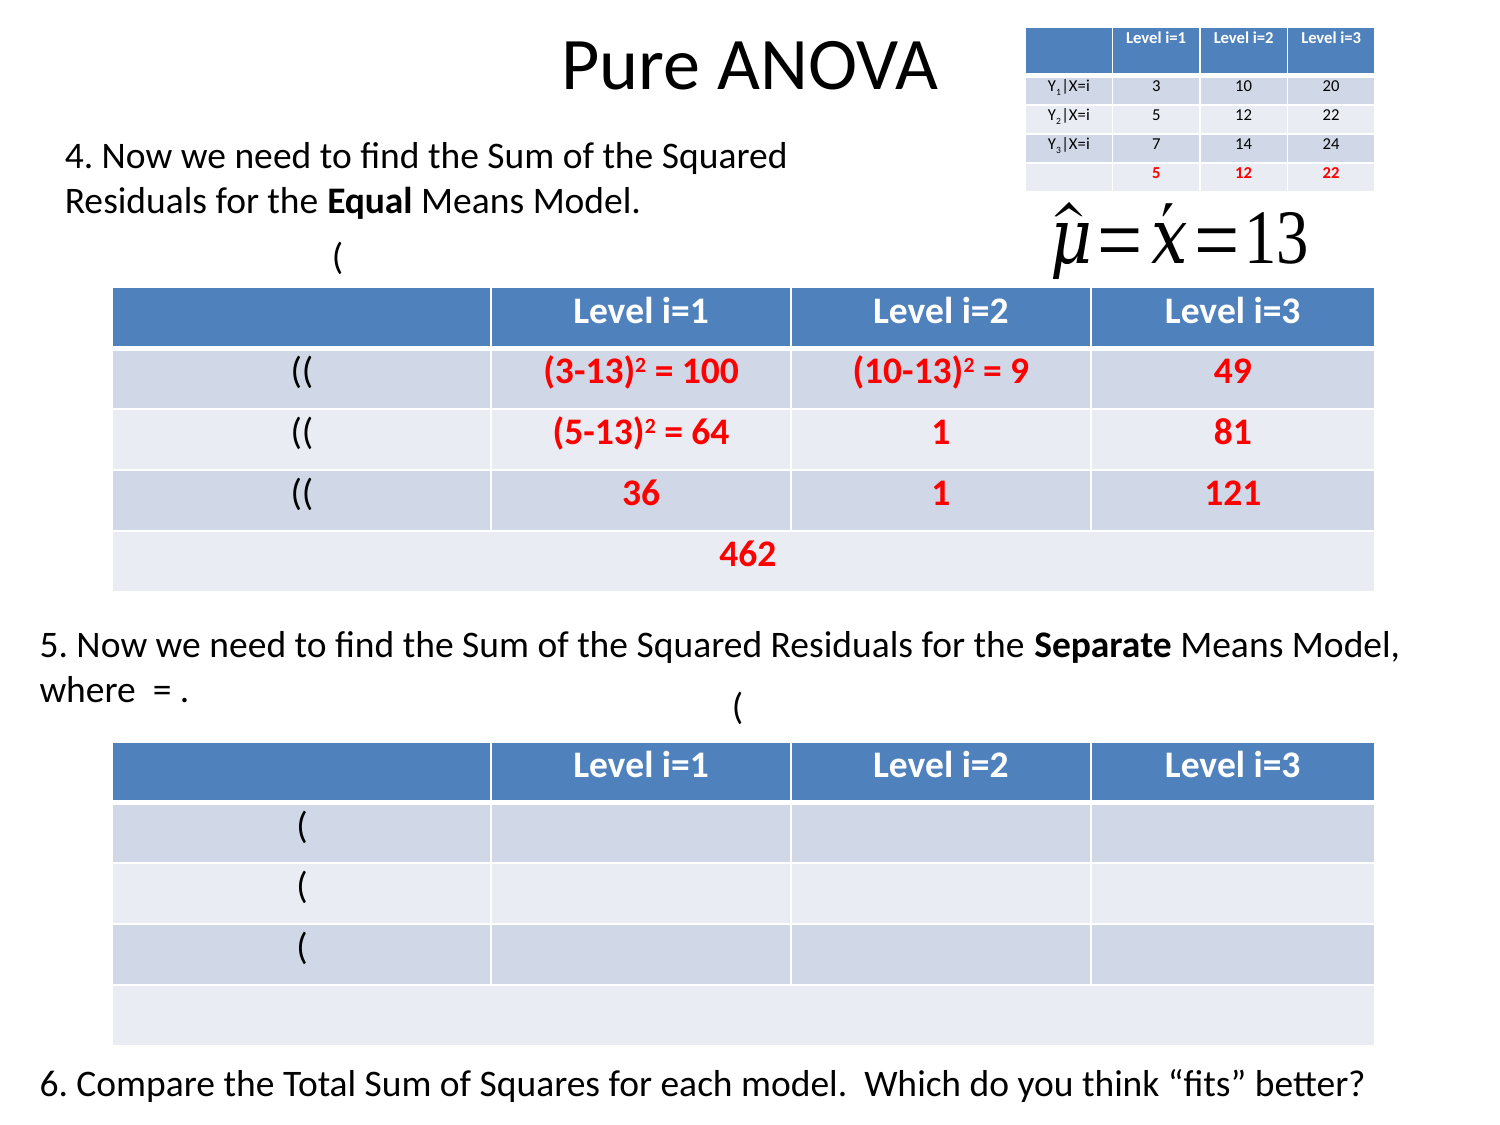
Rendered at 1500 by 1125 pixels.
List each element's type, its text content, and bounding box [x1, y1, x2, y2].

text_box 6. Compare the Total Sum of Squares for each model. Which do you think “fits” better? [24, 1051, 1450, 1112]
title Pure ANOVA [75, 7, 1425, 113]
text_box 4. Now we need to find the Sum of the Squared Residuals for the Equal Means Model. [50, 123, 932, 229]
